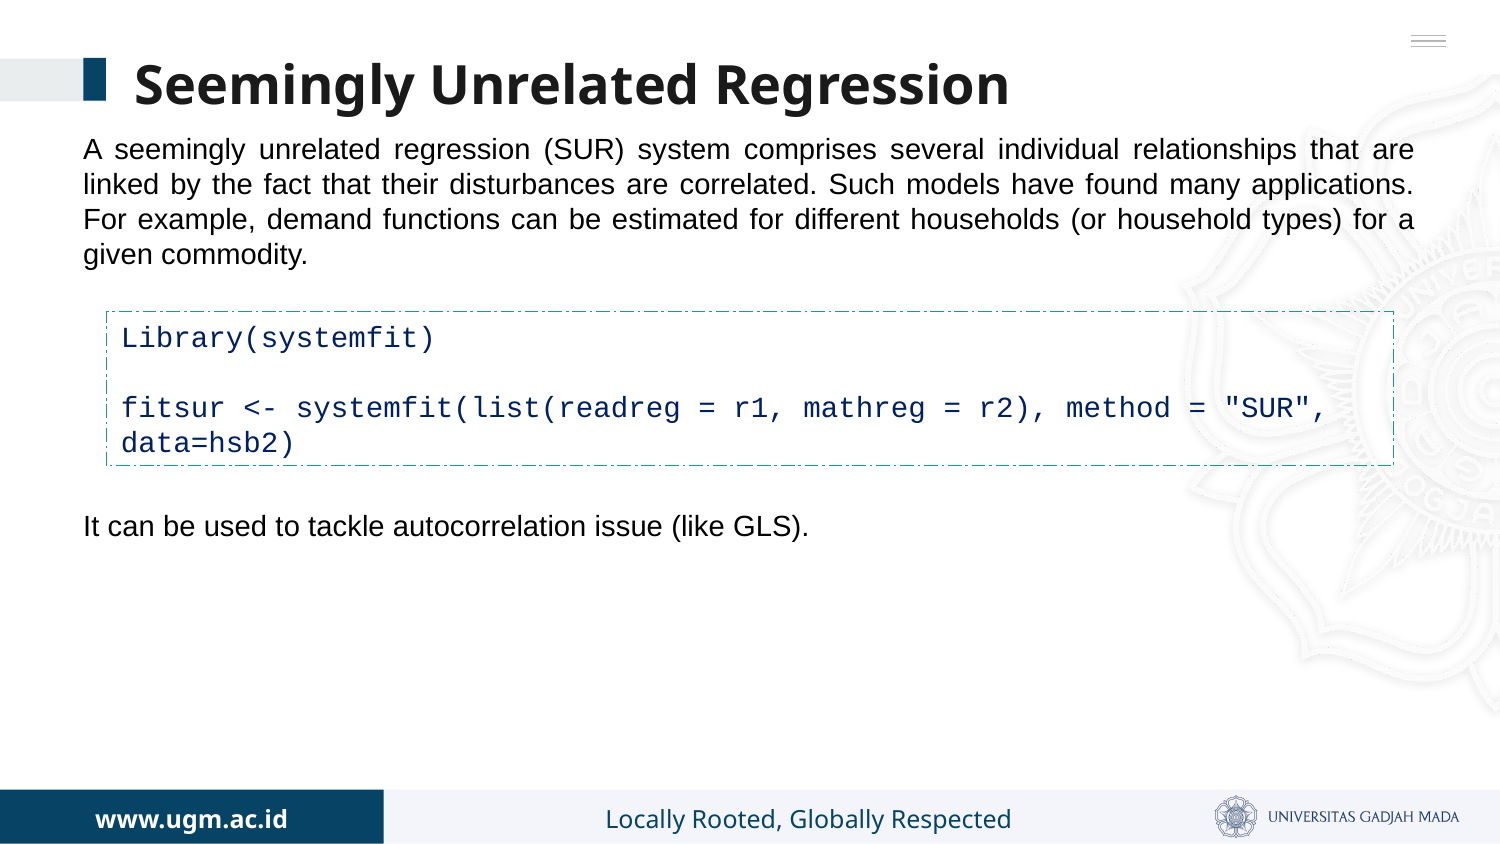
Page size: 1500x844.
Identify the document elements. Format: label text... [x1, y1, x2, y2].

text_box It can be used to tackle autocorrelation issue (like GLS). [68, 499, 1432, 550]
picture [1174, 779, 1500, 844]
text_box A seemingly unrelated regression (SUR) system comprises several individual relationships that are linked by the fact that their disturbances are correlated. Such models have found many applications. For example, demand functions can be estimated for different households (or household types) for a given commodity. [68, 123, 1432, 278]
title Seemingly Unrelated Regression [119, 35, 1381, 123]
text_box Library(systemfit) fitsur <- systemfit(list(readreg = r1, mathreg = r2), method = "SUR", data=hsb2) [106, 311, 1394, 466]
